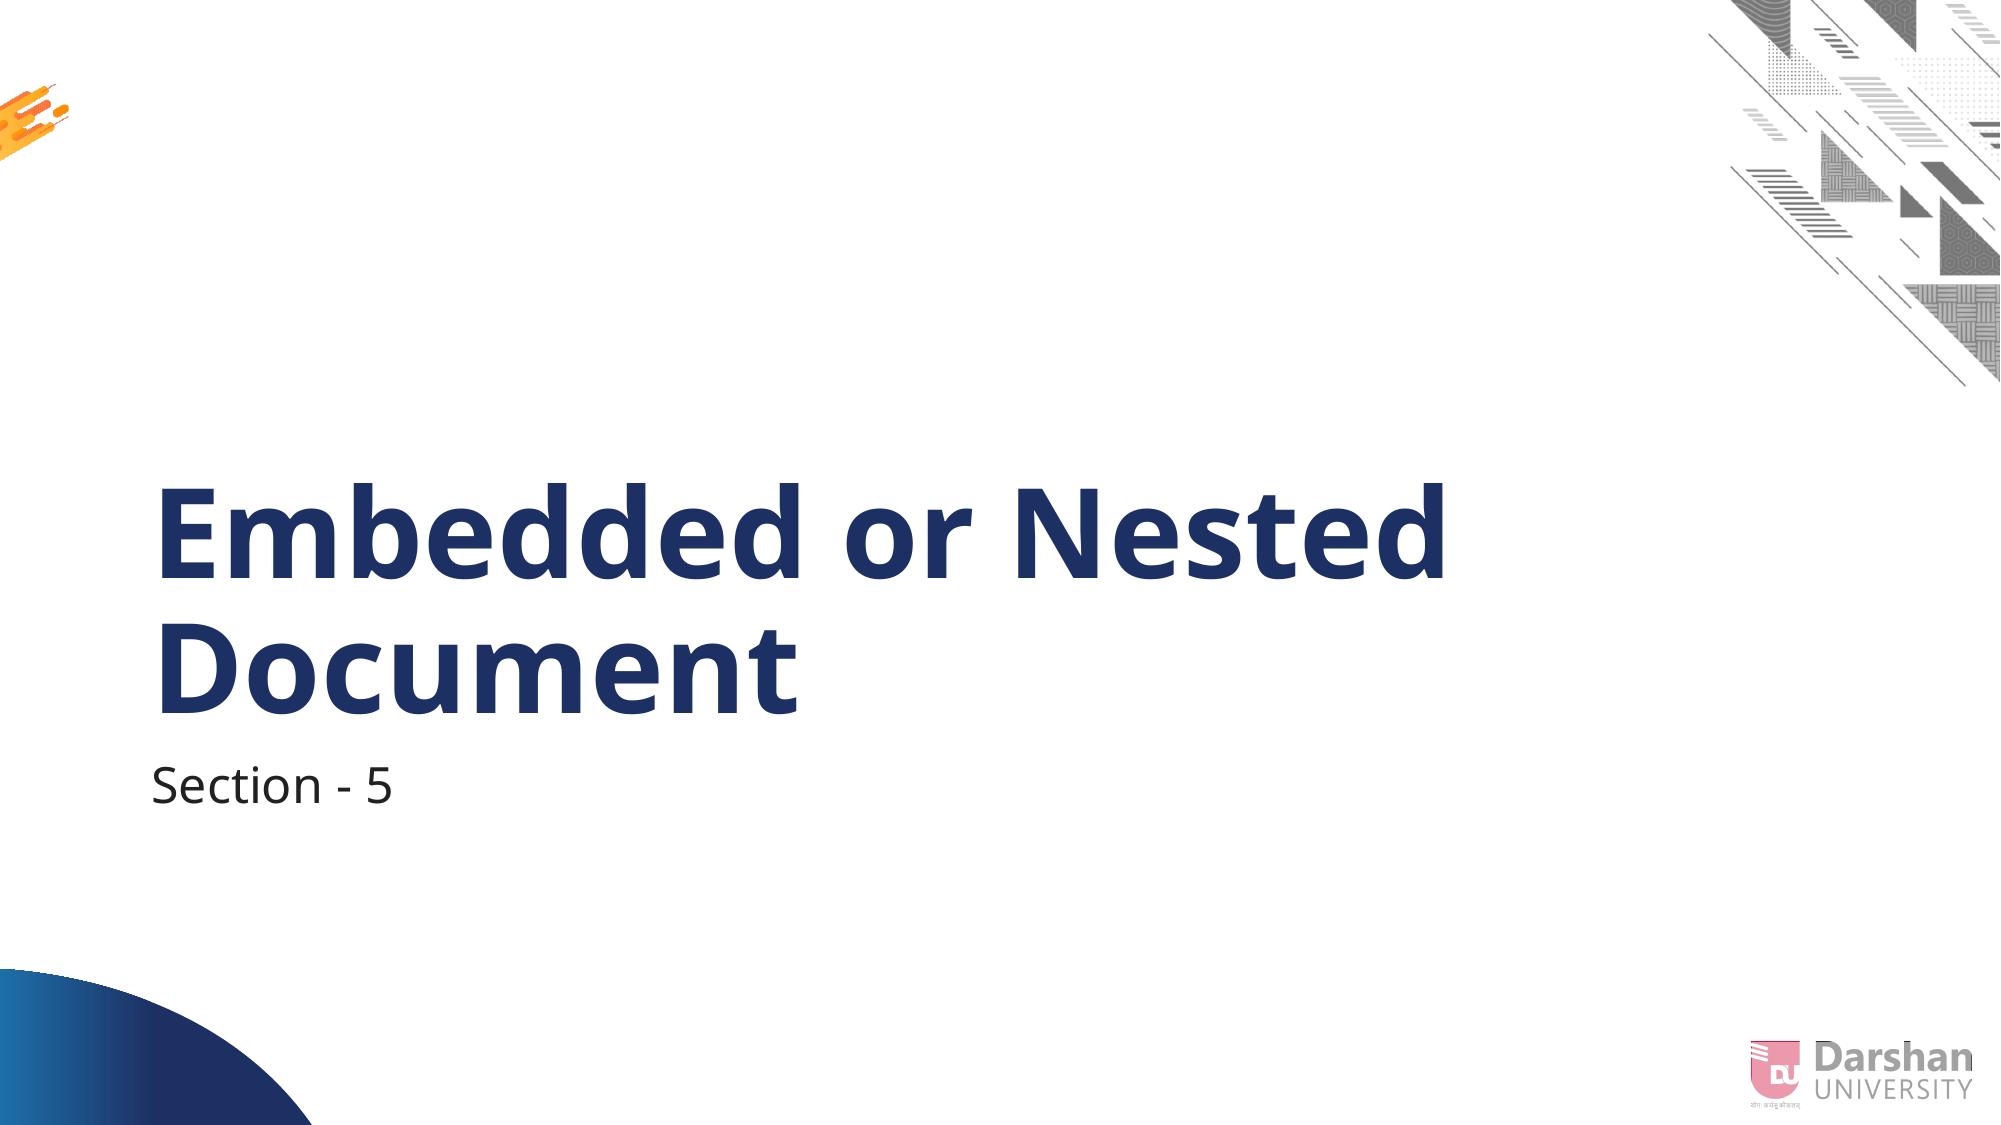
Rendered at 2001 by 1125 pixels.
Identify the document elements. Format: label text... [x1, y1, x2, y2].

list Section - 5 [136, 752, 1862, 999]
picture [0, 65, 90, 193]
title Embedded or Nested Document [136, 280, 1862, 749]
